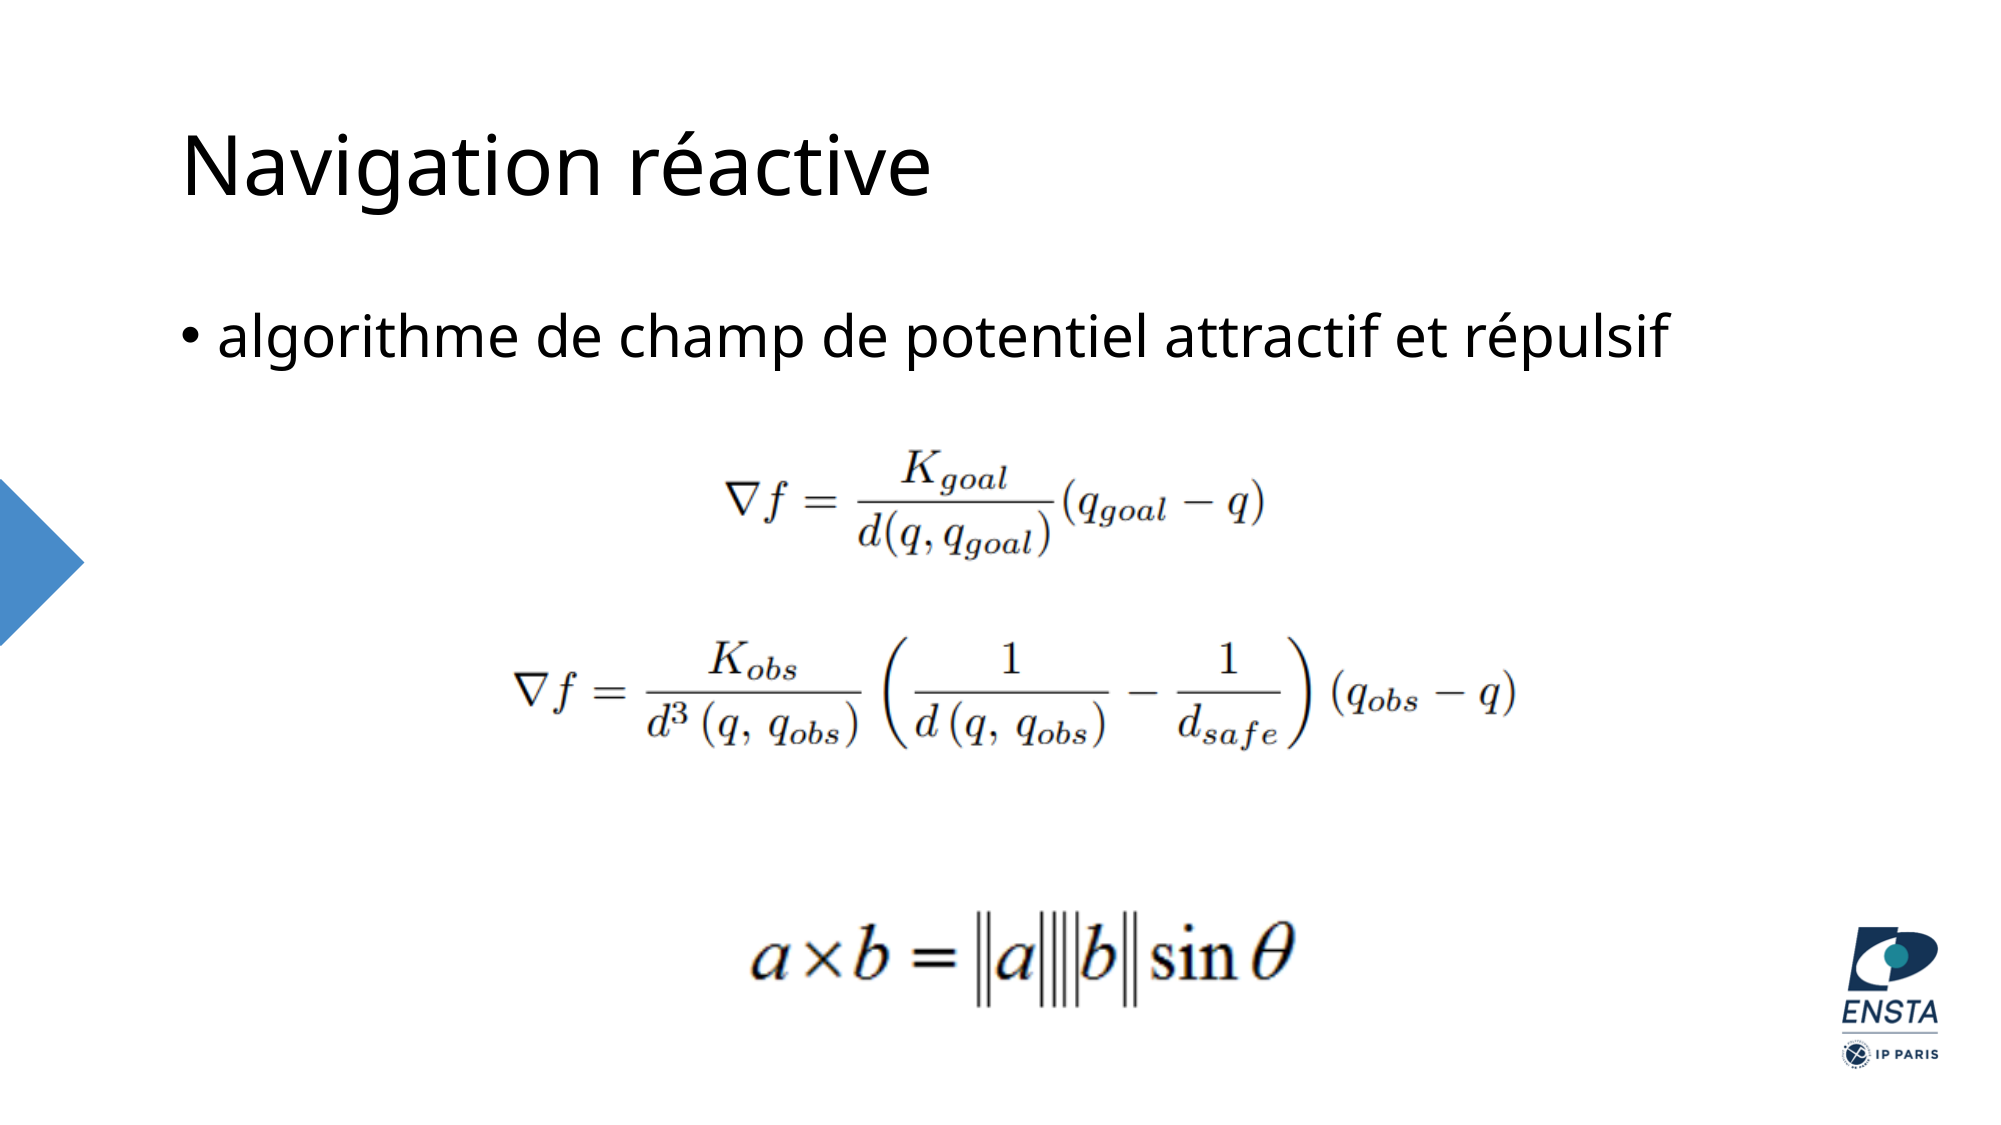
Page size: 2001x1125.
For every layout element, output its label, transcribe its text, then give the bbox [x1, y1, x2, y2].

title Navigation réactive [165, 59, 1819, 278]
picture [722, 895, 1340, 1027]
picture [488, 404, 1547, 774]
picture [1830, 915, 1950, 1081]
list algorithme de champ de potentiel attractif et répulsif [165, 299, 1819, 1014]
